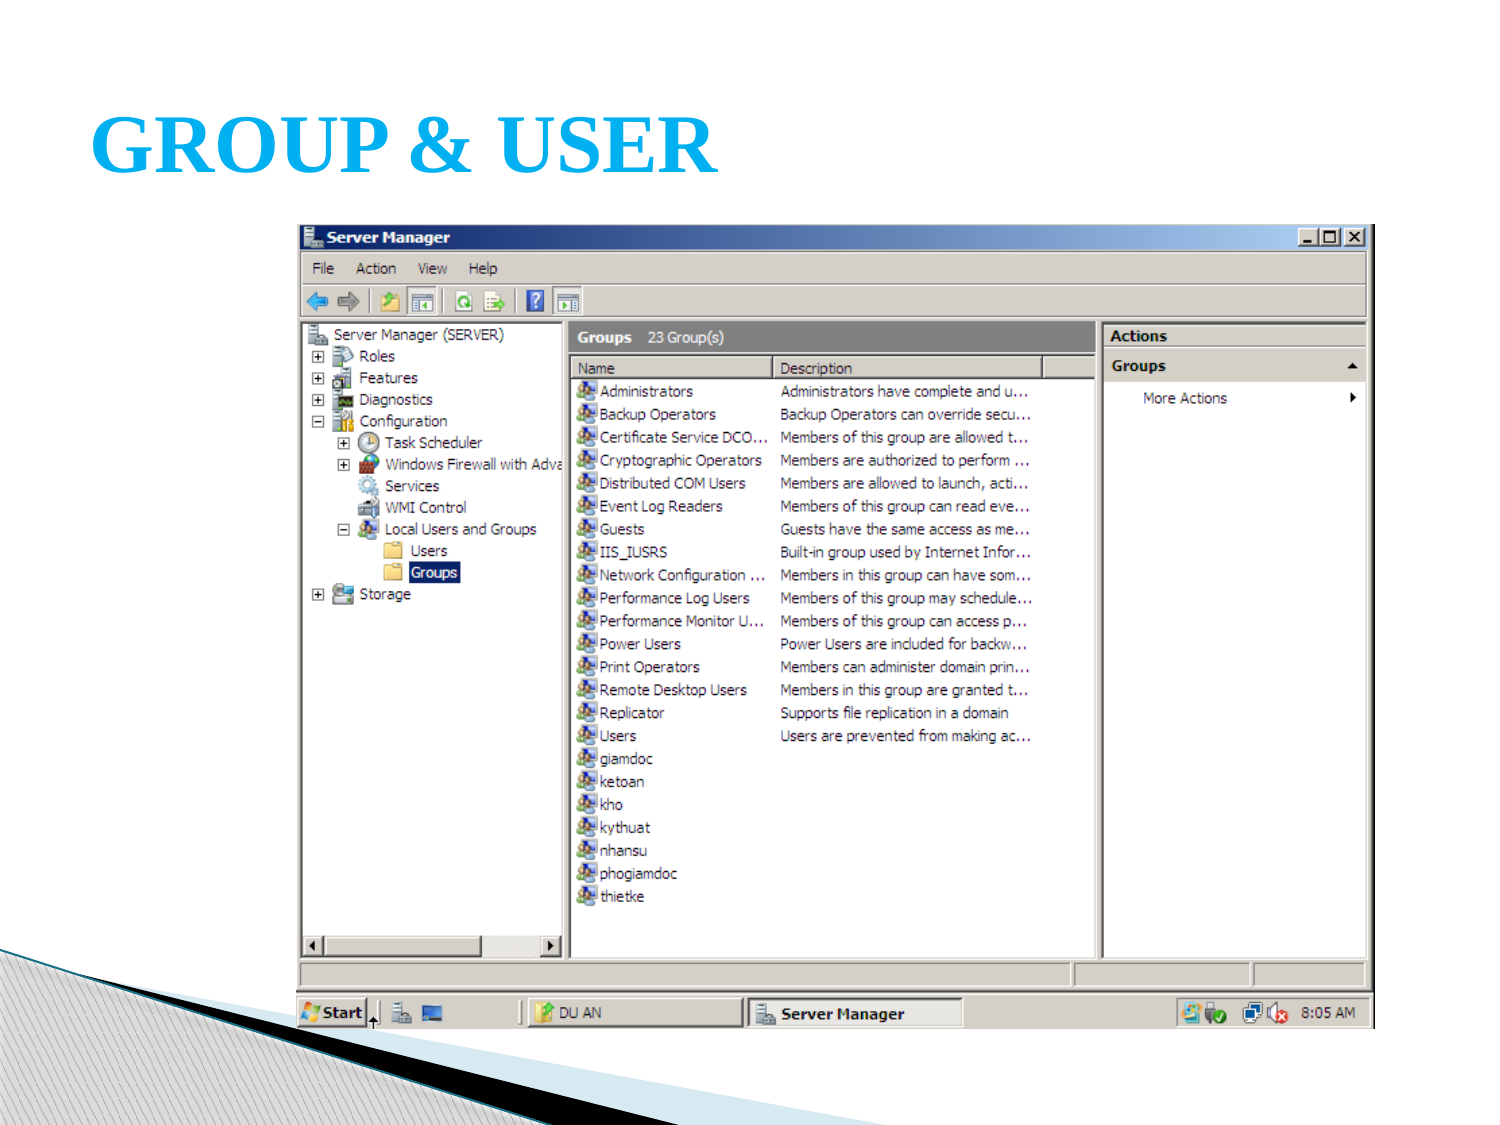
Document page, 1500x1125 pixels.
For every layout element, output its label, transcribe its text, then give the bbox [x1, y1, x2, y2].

picture [296, 224, 1376, 1029]
title GROUP & USER [75, 45, 1425, 233]
